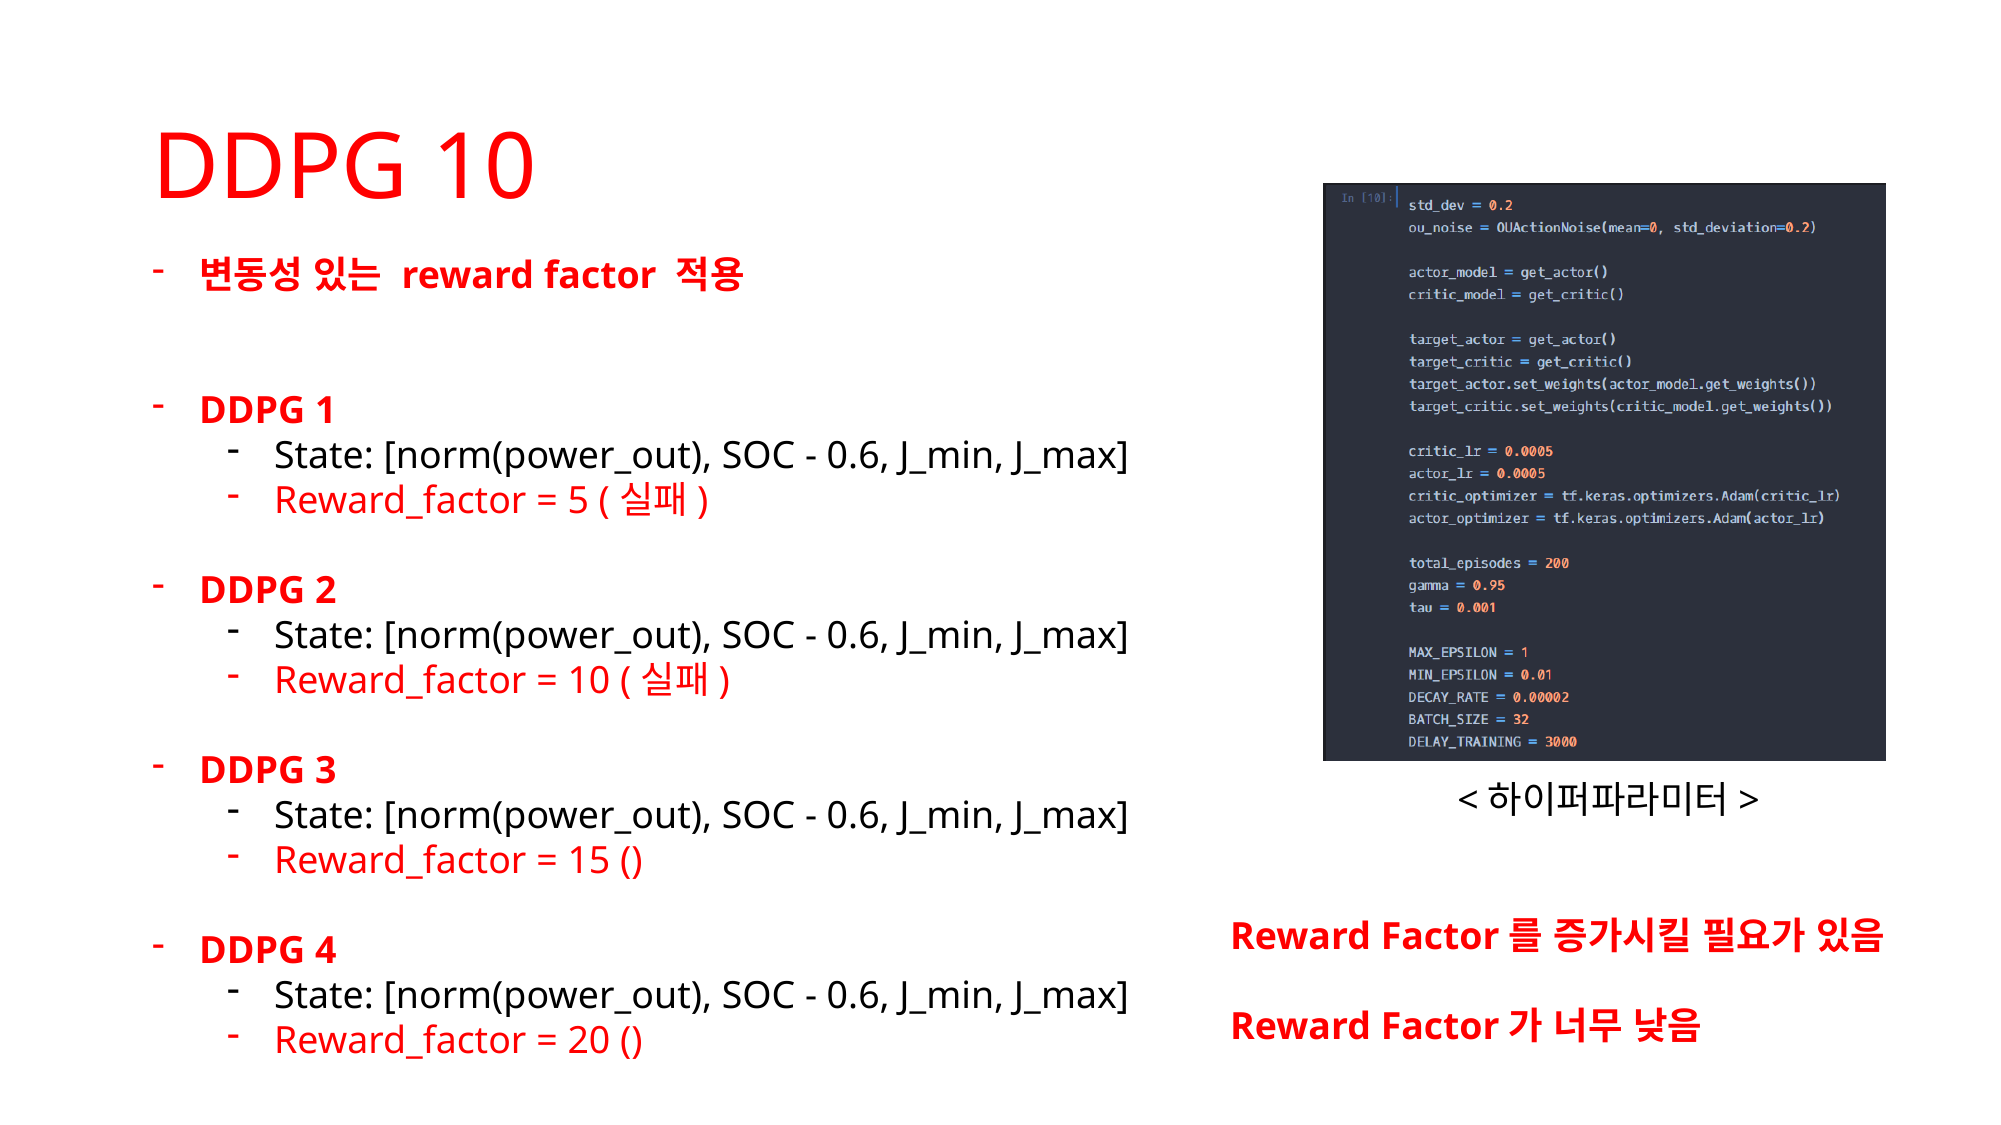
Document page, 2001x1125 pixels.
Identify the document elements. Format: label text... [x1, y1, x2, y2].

text_box Reward Factor를 증가시킬 필요가 있음 Reward Factor가 너무 낮음 [1215, 904, 1943, 1055]
picture [1322, 183, 1886, 761]
title DDPG 10 [137, 59, 1863, 278]
text_box <하이퍼파라미터> [1442, 768, 1814, 828]
